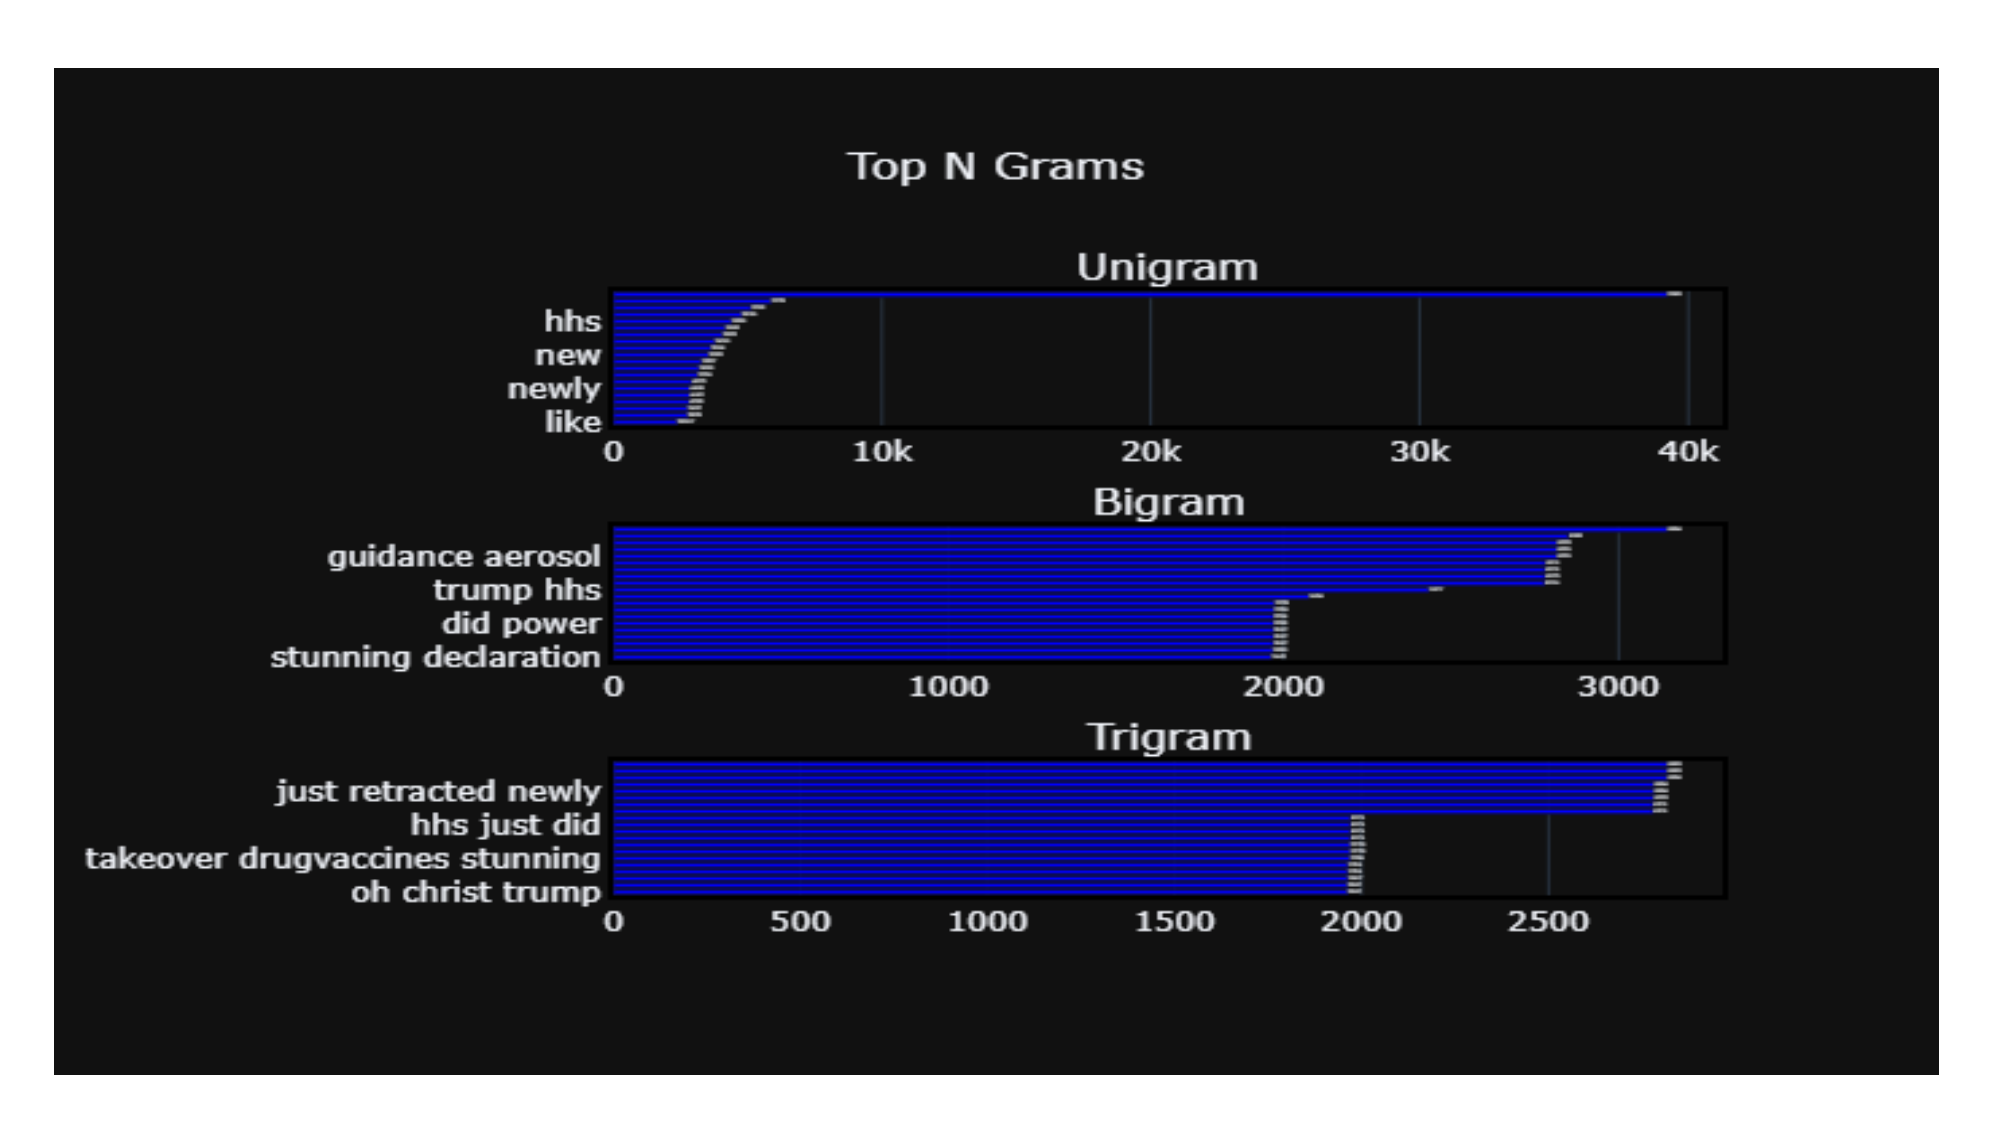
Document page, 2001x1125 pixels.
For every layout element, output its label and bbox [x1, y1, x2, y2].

list [54, 68, 1939, 1076]
